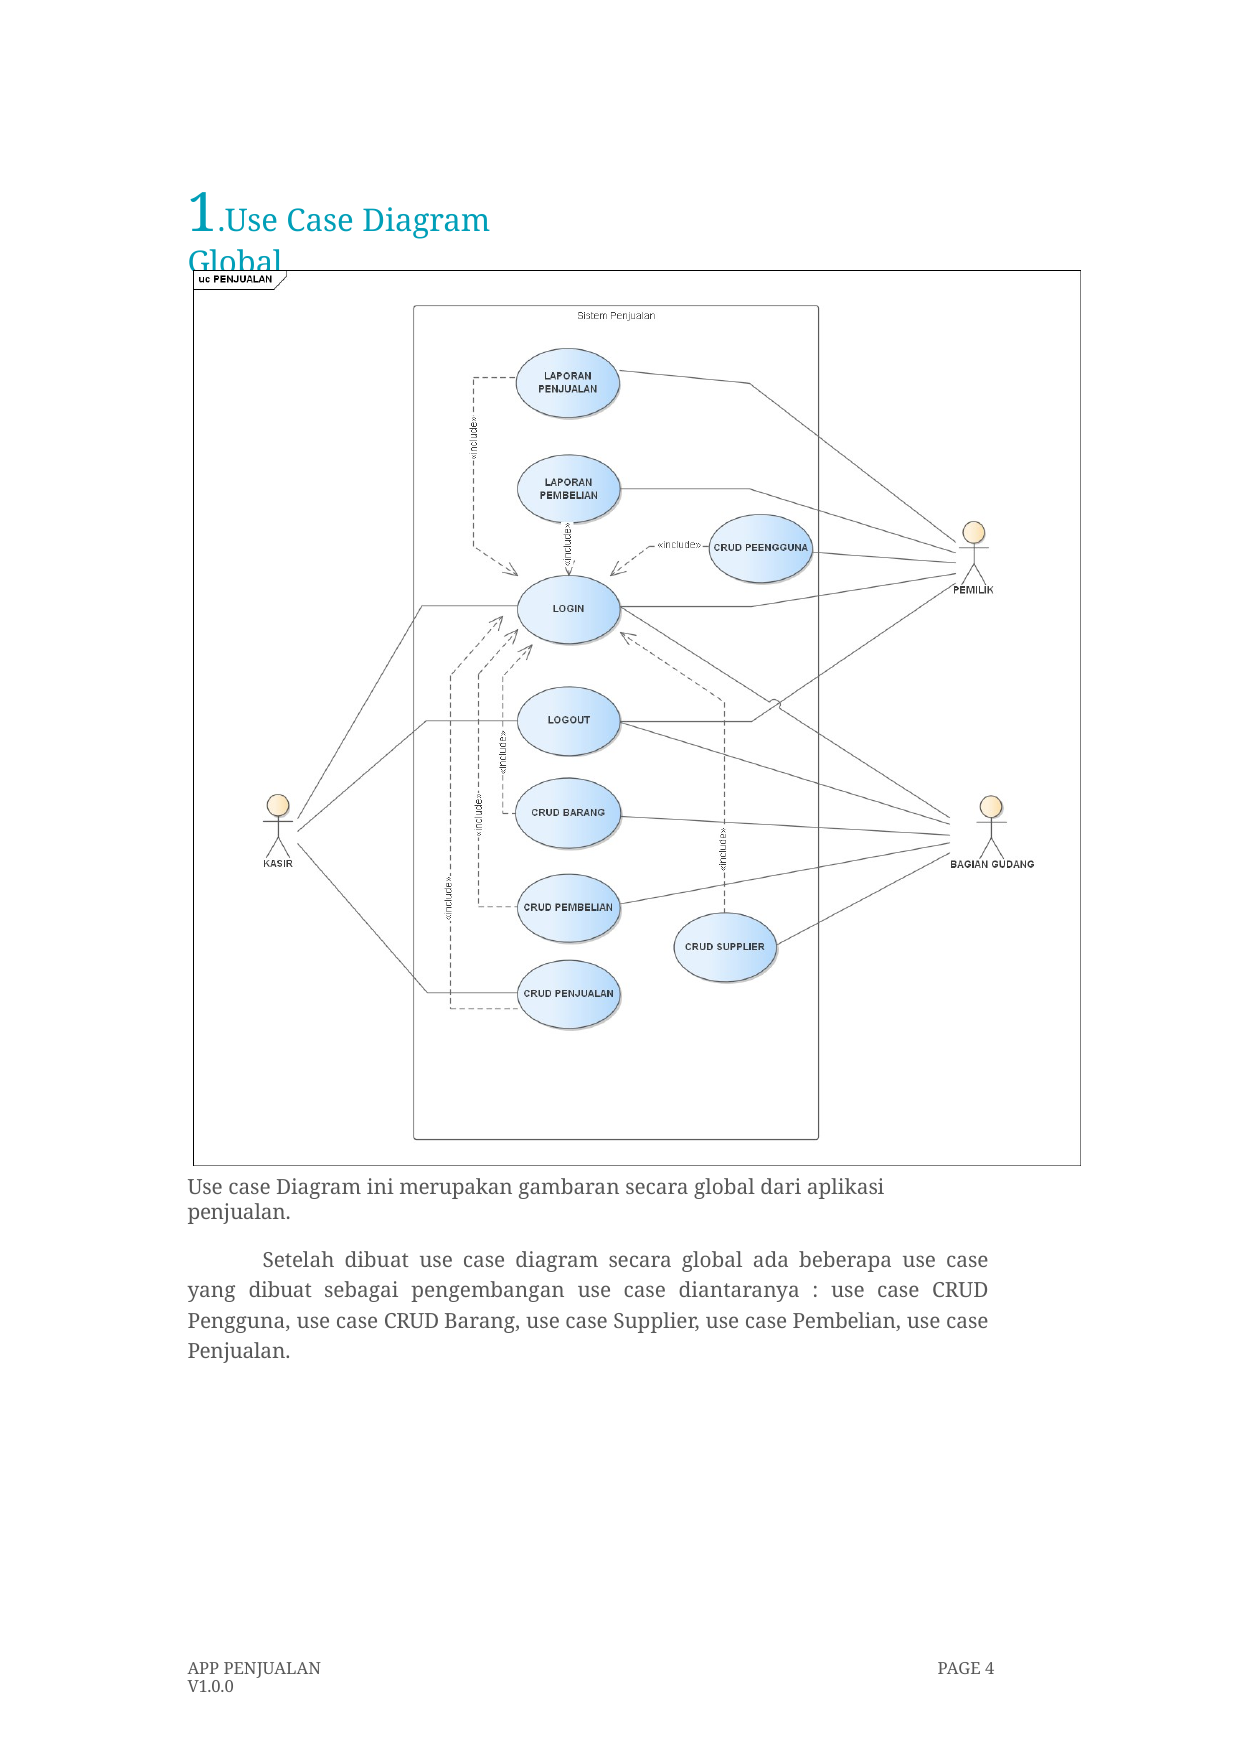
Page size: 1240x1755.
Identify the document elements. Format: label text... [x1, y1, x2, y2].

picture [192, 270, 1082, 1166]
footer APP PENJUALAN V1.0.0 [185, 1660, 370, 1755]
title 1.Use Case Diagram Global [185, 175, 559, 471]
slide_number PAGE 4 [935, 1660, 1011, 1755]
text_box Use case Diagram ini merupakan gambaran secara global dari aplikasi penjualan. Setelah dibuat use case diagram secara global ada beberapa use case yang dibuat sebagai pengembangan use case diantaranya : use case CRUD Pengguna, use case CRUD Barang, use case Supplier, use case Pembelian, use case Penjualan. [185, 1171, 989, 1363]
